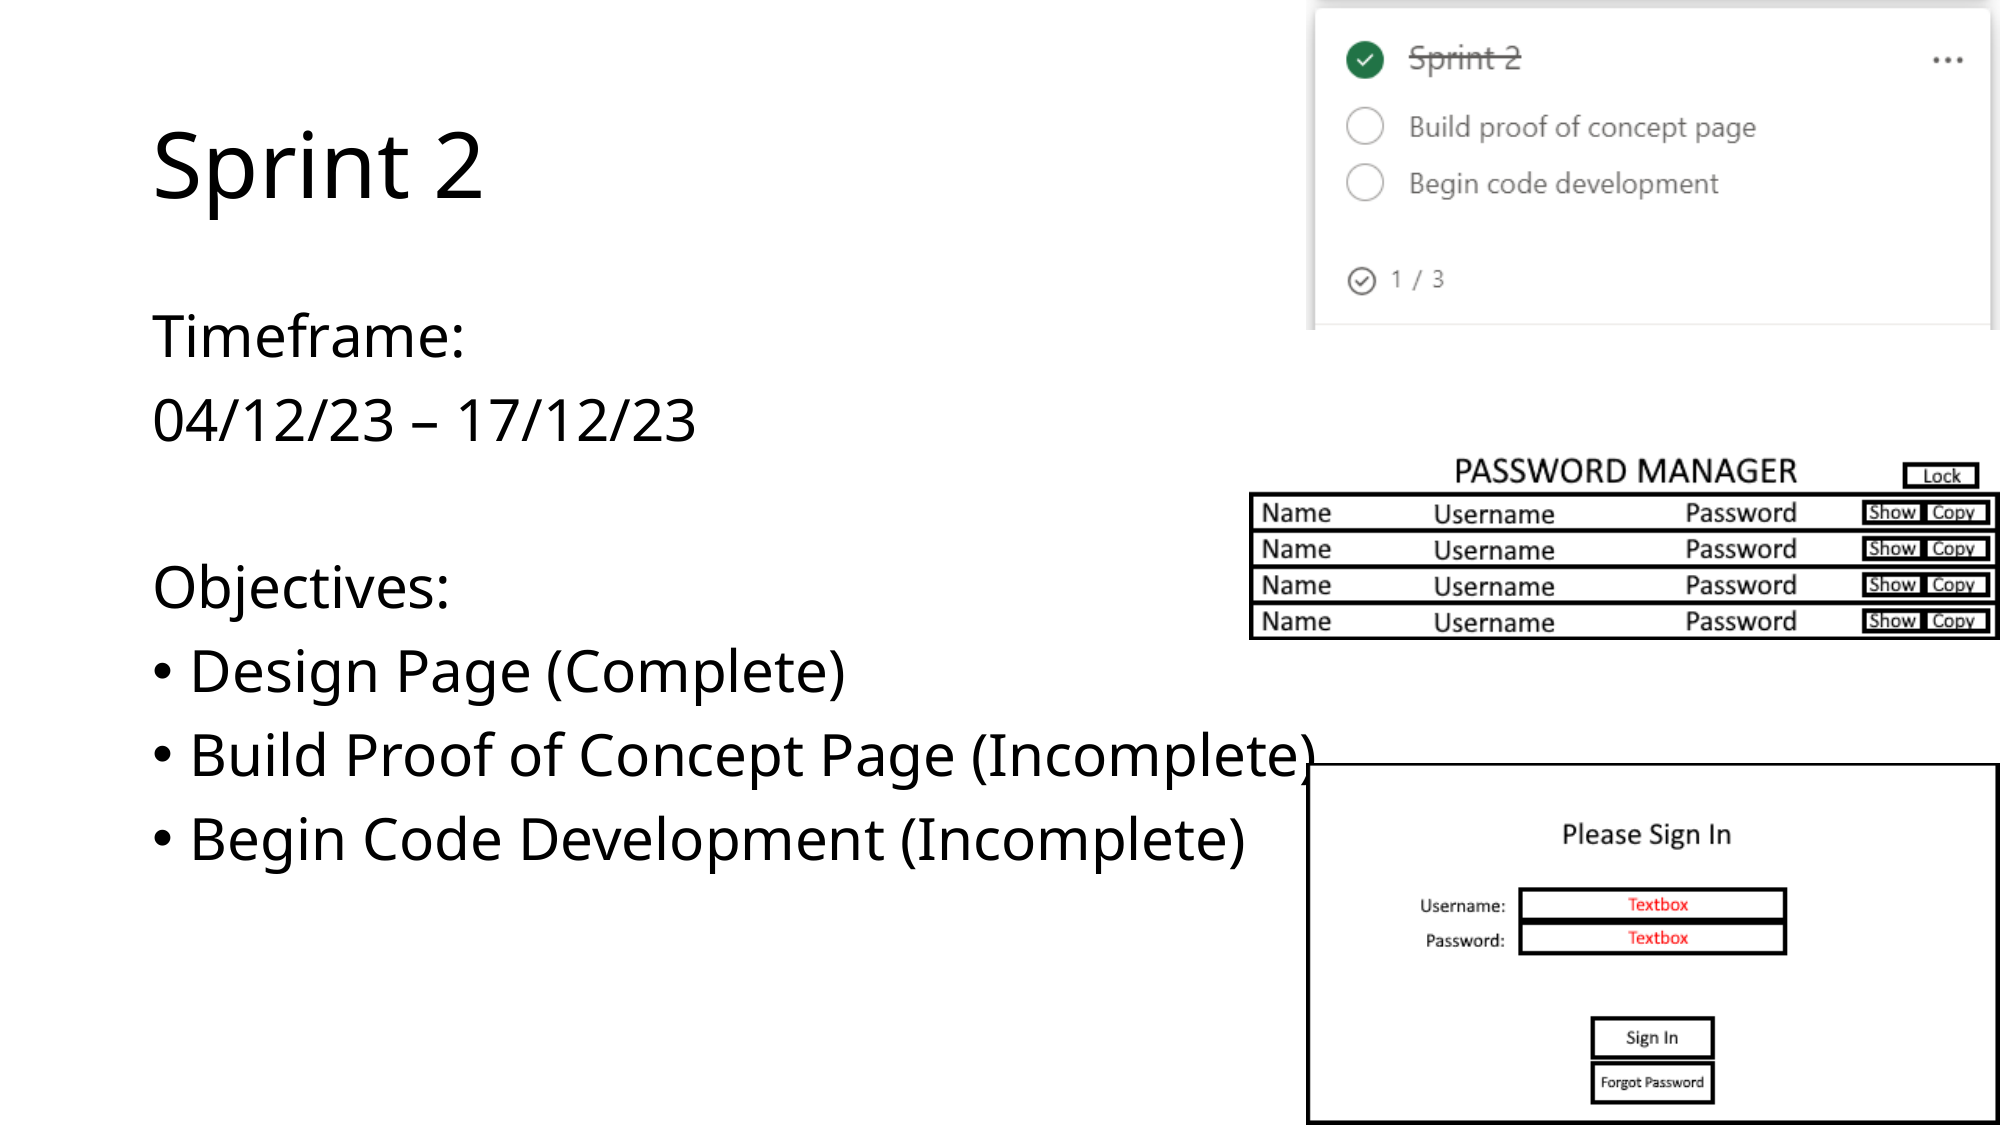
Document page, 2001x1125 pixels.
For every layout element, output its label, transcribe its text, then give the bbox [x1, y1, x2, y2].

title Sprint 2 [137, 59, 1305, 278]
list Timeframe: 04/12/23 – 17/12/23 Objectives: Design Page (Complete) Build Proof of Concept Page (Incomplete) Begin Code Development (Incomplete) [137, 299, 1863, 1014]
picture [1305, 0, 2000, 331]
picture [1305, 763, 2000, 1125]
picture [1249, 453, 2000, 641]
